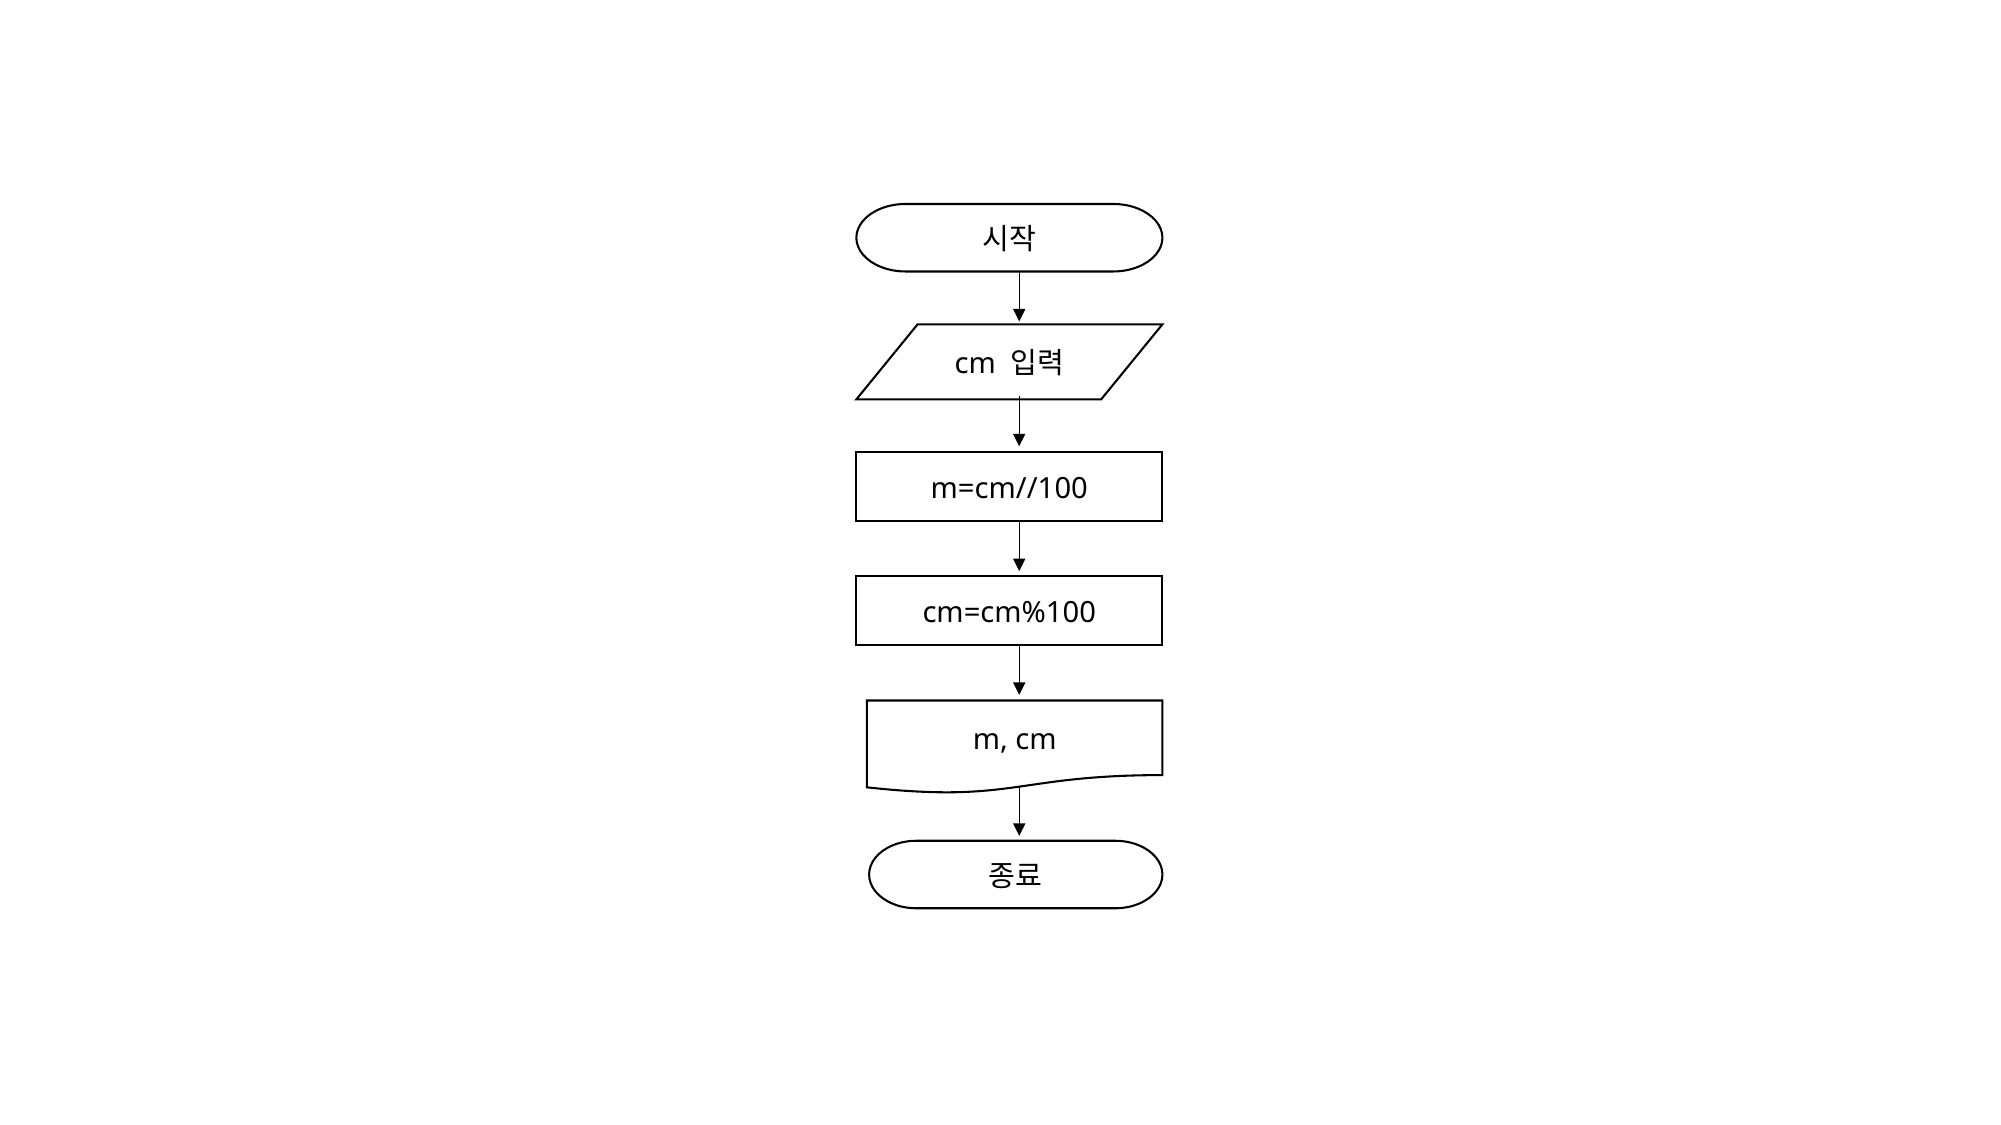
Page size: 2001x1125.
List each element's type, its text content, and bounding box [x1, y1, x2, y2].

text_box cm=cm%100 [855, 575, 1163, 646]
text_box 종료 [868, 839, 1164, 910]
text_box 시작 [855, 202, 1164, 273]
text_box cm 입력 [854, 323, 1165, 401]
text_box m=cm//100 [855, 451, 1163, 522]
text_box m, cm [865, 699, 1164, 794]
